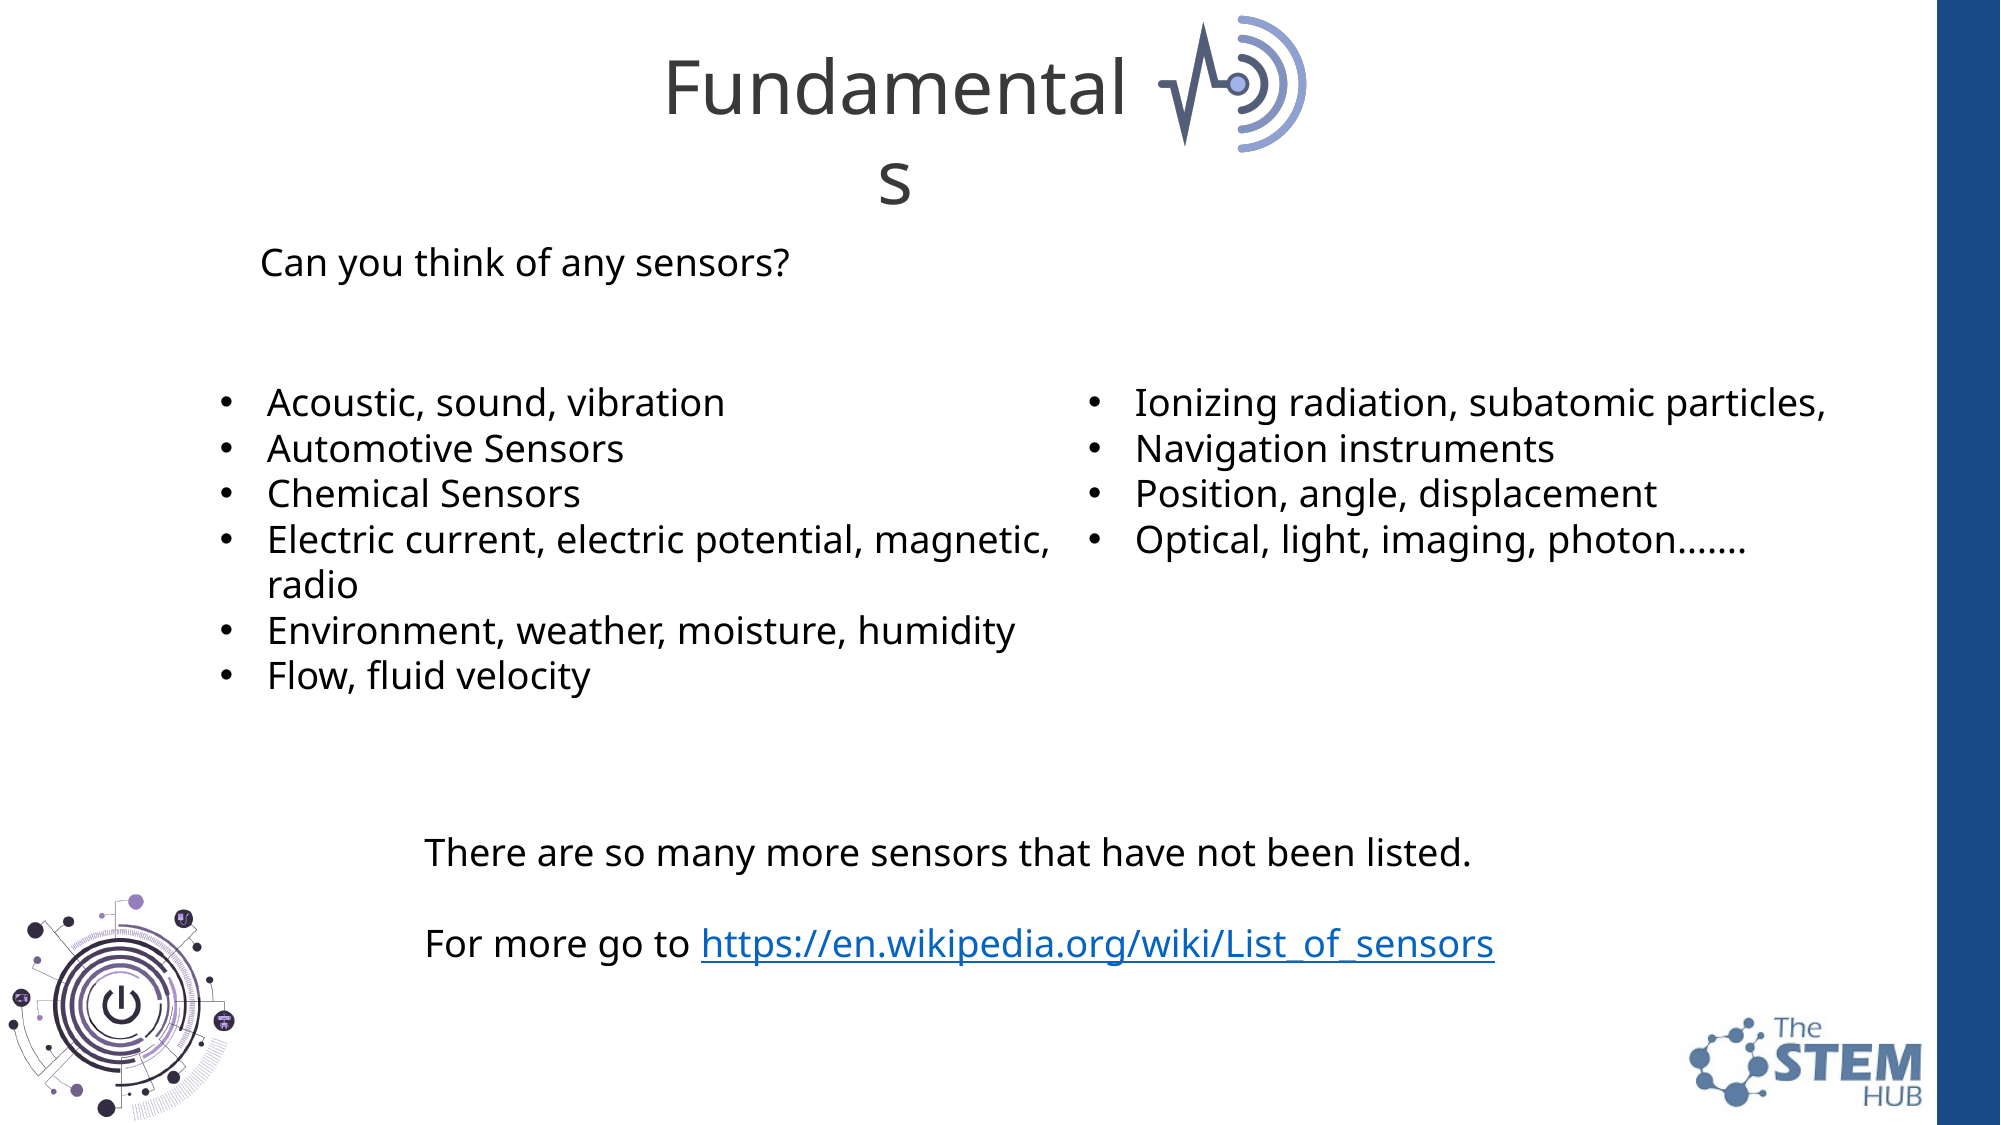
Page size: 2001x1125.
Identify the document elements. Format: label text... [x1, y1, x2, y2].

text_box [1937, 0, 2000, 1125]
text_box Can you think of any sensors? [245, 231, 846, 292]
picture [1676, 1006, 1935, 1125]
picture [1, 884, 242, 1125]
text_box Acoustic, sound, vibration Automotive Sensors Chemical Sensors Electric current, electric potential, magnetic, radio Environment, weather, moisture, humidity Flow, fluid velocity Ionizing radiation, subatomic particles, Navigation instruments Position, angle, displacement Optical, light, imaging, photon……. [205, 371, 1972, 707]
picture [1158, 8, 1310, 160]
text_box Fundamentals [632, 32, 1159, 228]
text_box There are so many more sensors that have not been listed. For more go to https://en.wikipedia.org/wiki/List_of_sensors [409, 821, 1885, 1025]
